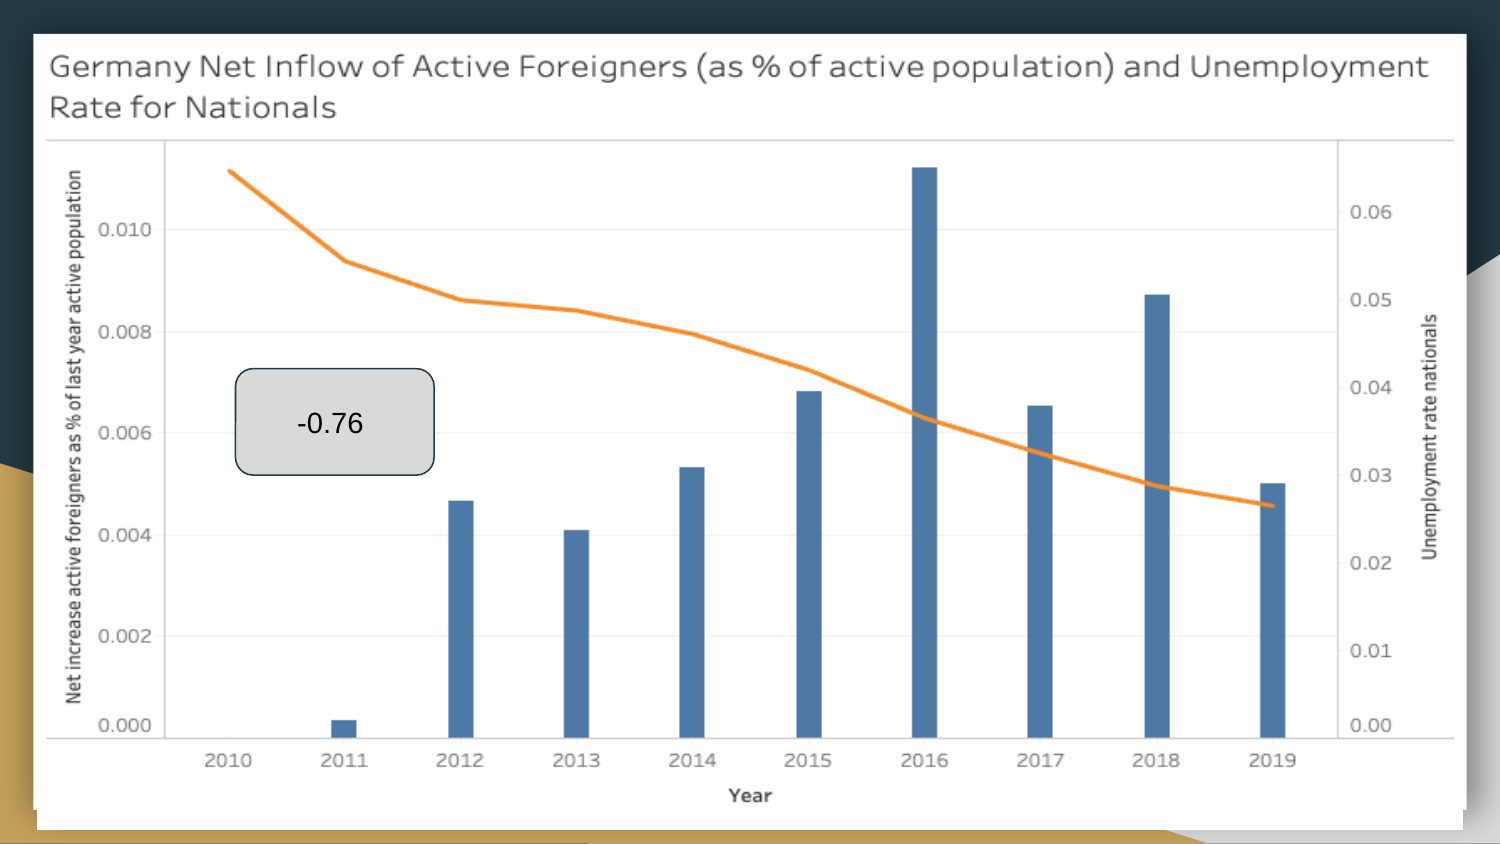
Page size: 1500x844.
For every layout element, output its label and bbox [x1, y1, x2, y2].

picture [36, 36, 1463, 831]
